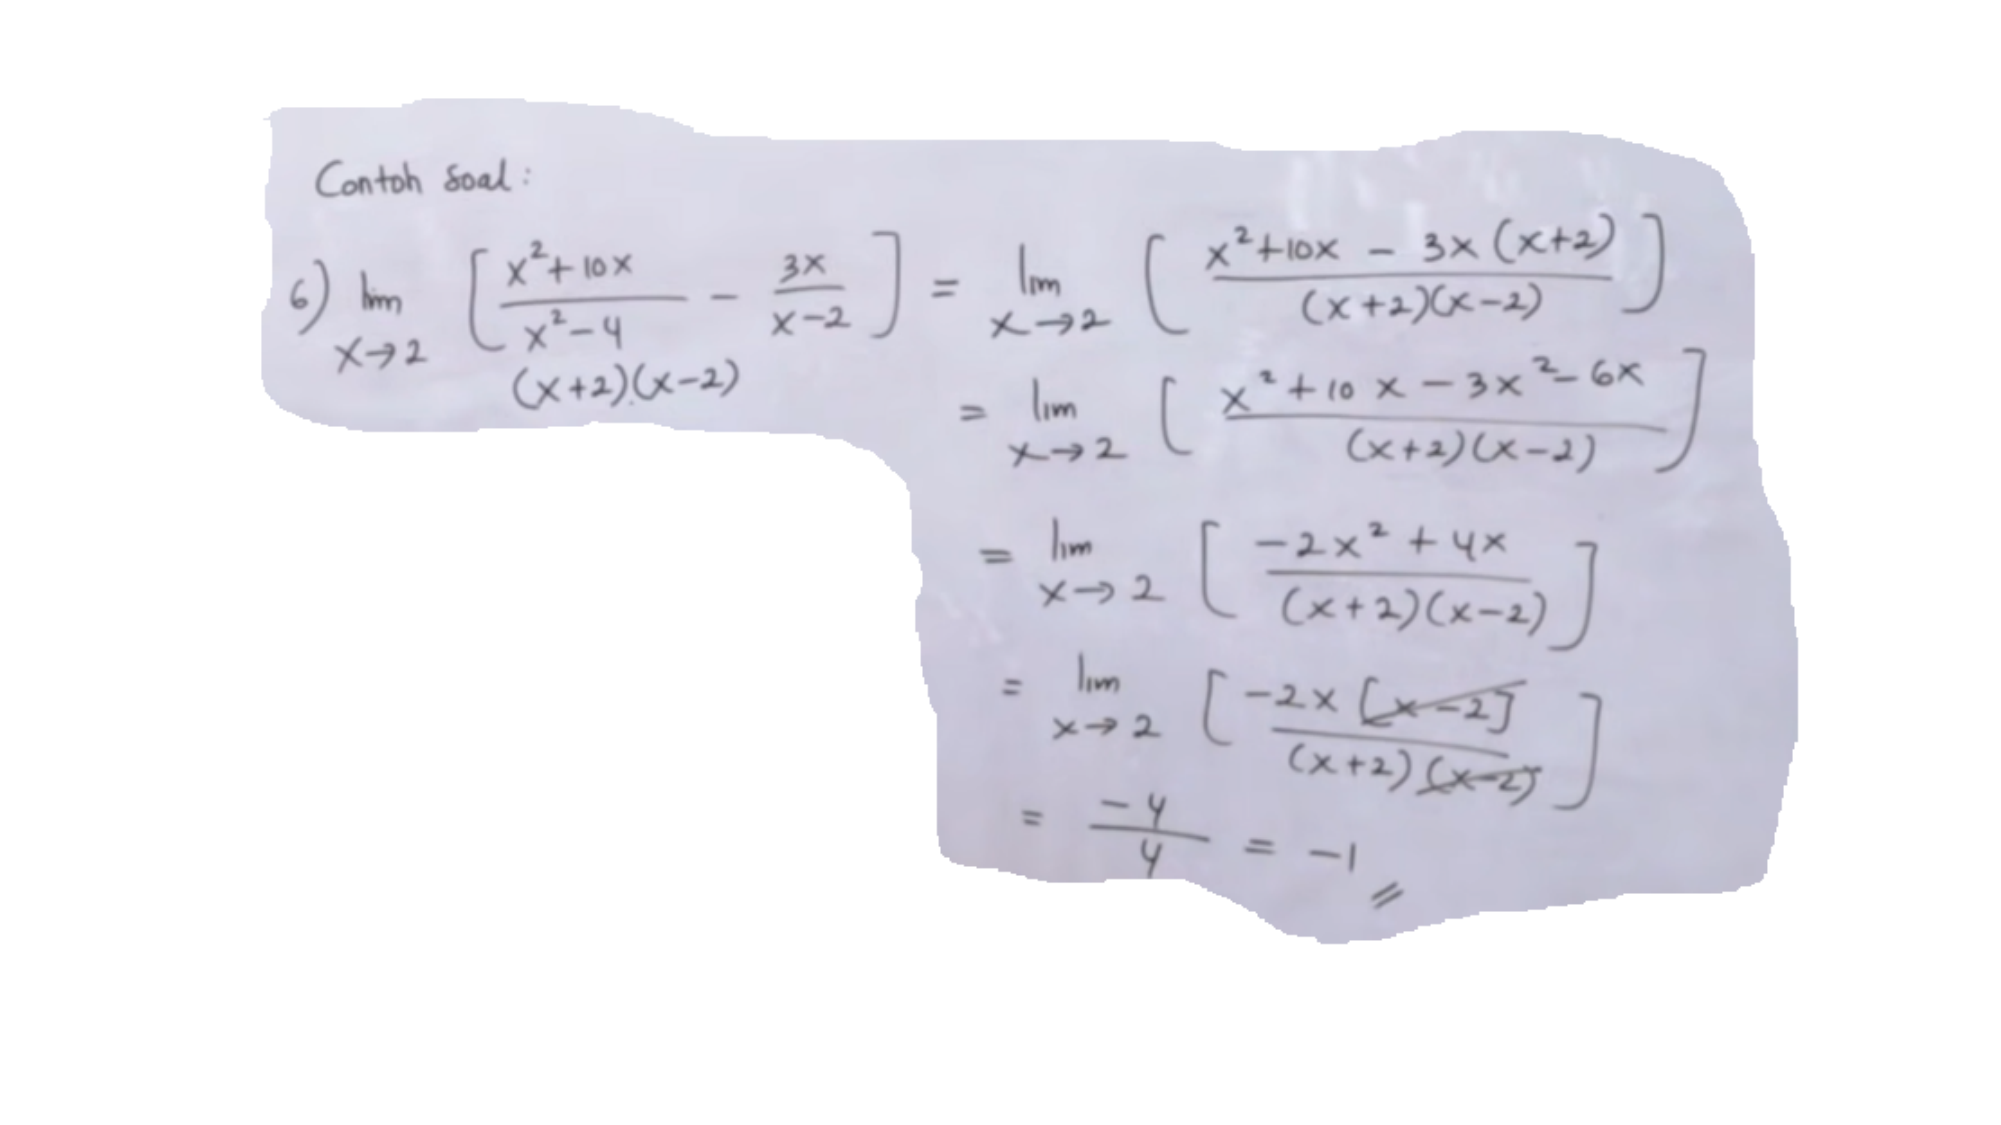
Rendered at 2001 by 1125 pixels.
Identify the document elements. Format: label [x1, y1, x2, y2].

list [260, 97, 1802, 948]
